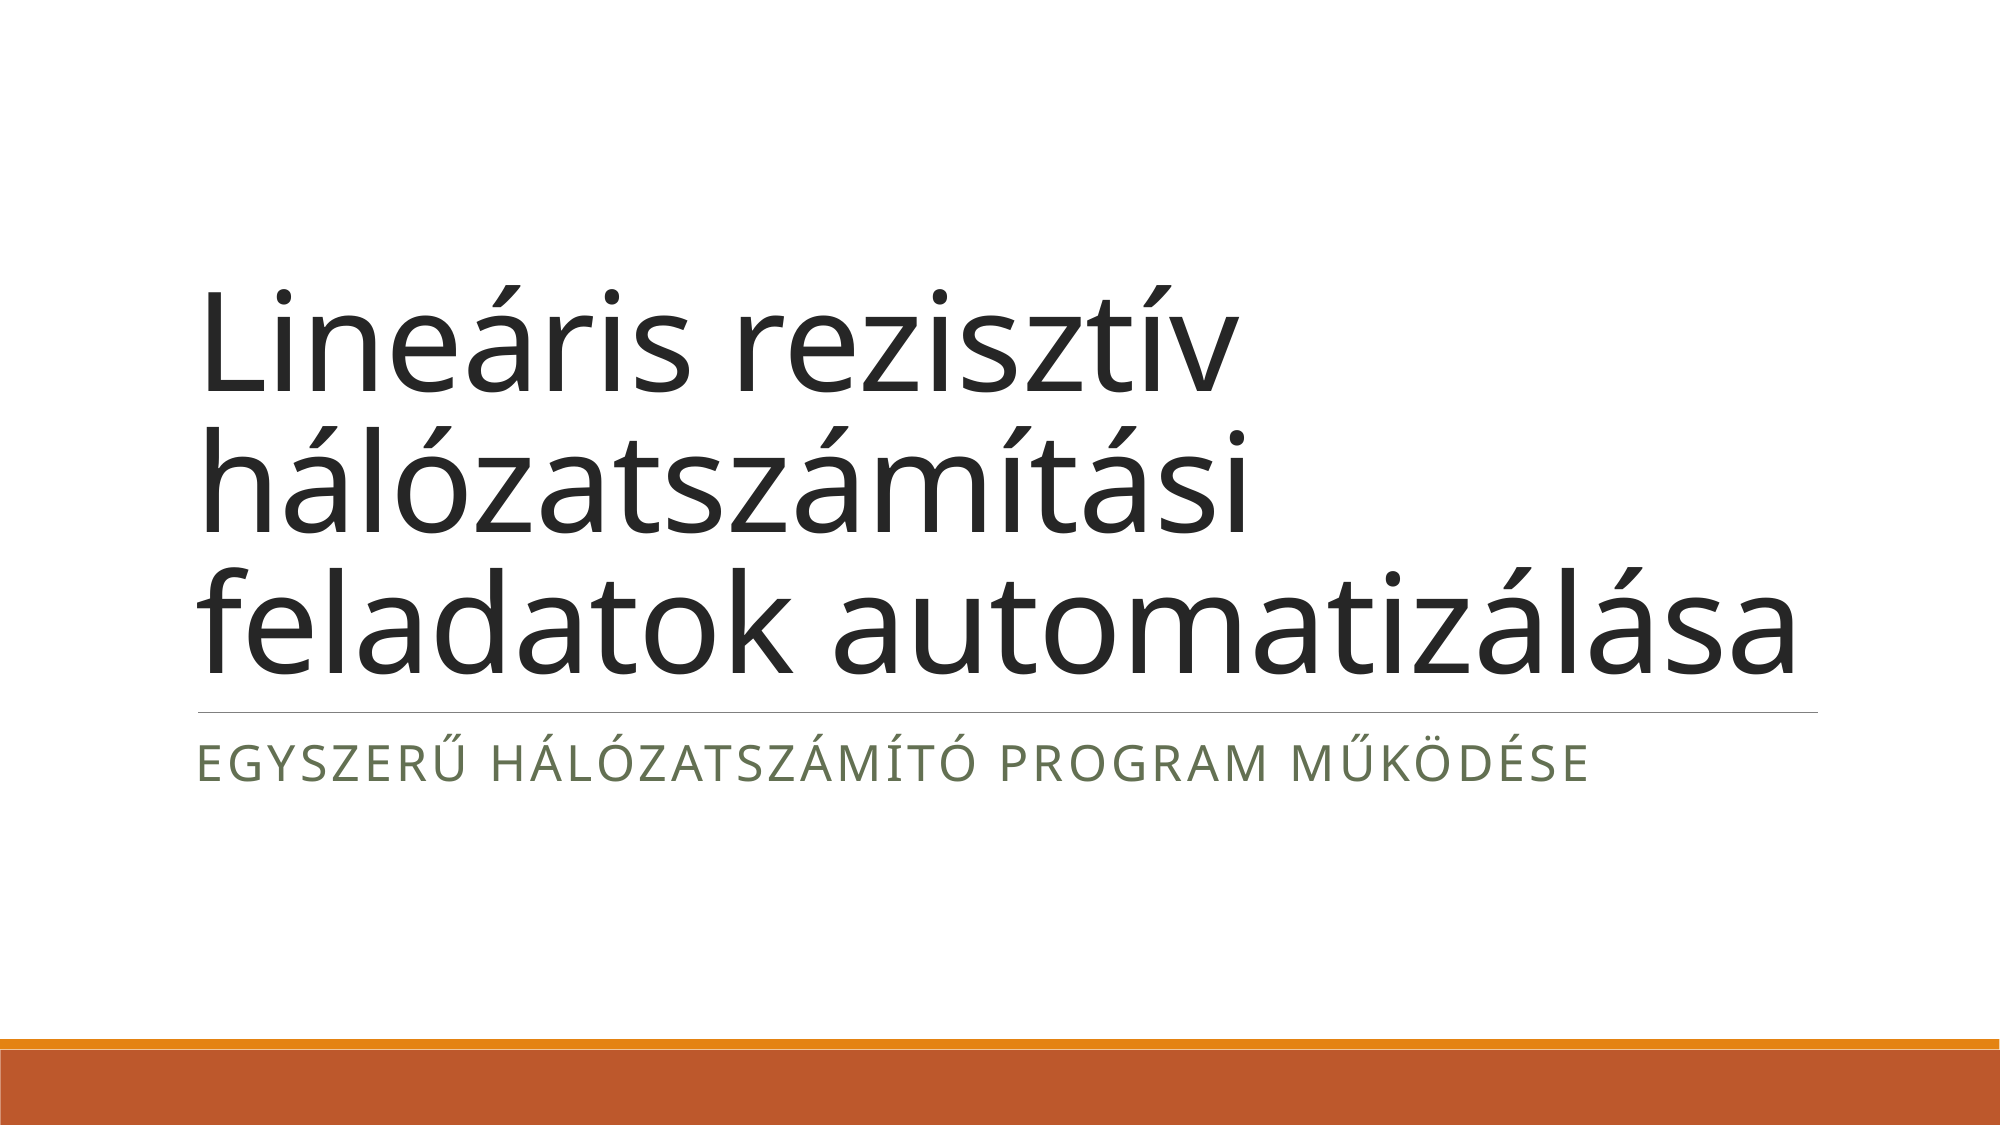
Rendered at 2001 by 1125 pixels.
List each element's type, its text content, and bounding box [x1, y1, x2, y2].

subtitle Egyszerű hálózatszámító program működése [180, 730, 1831, 919]
title Lineáris rezisztív hálózatszámítási feladatok automatizálása [180, 124, 1830, 710]
